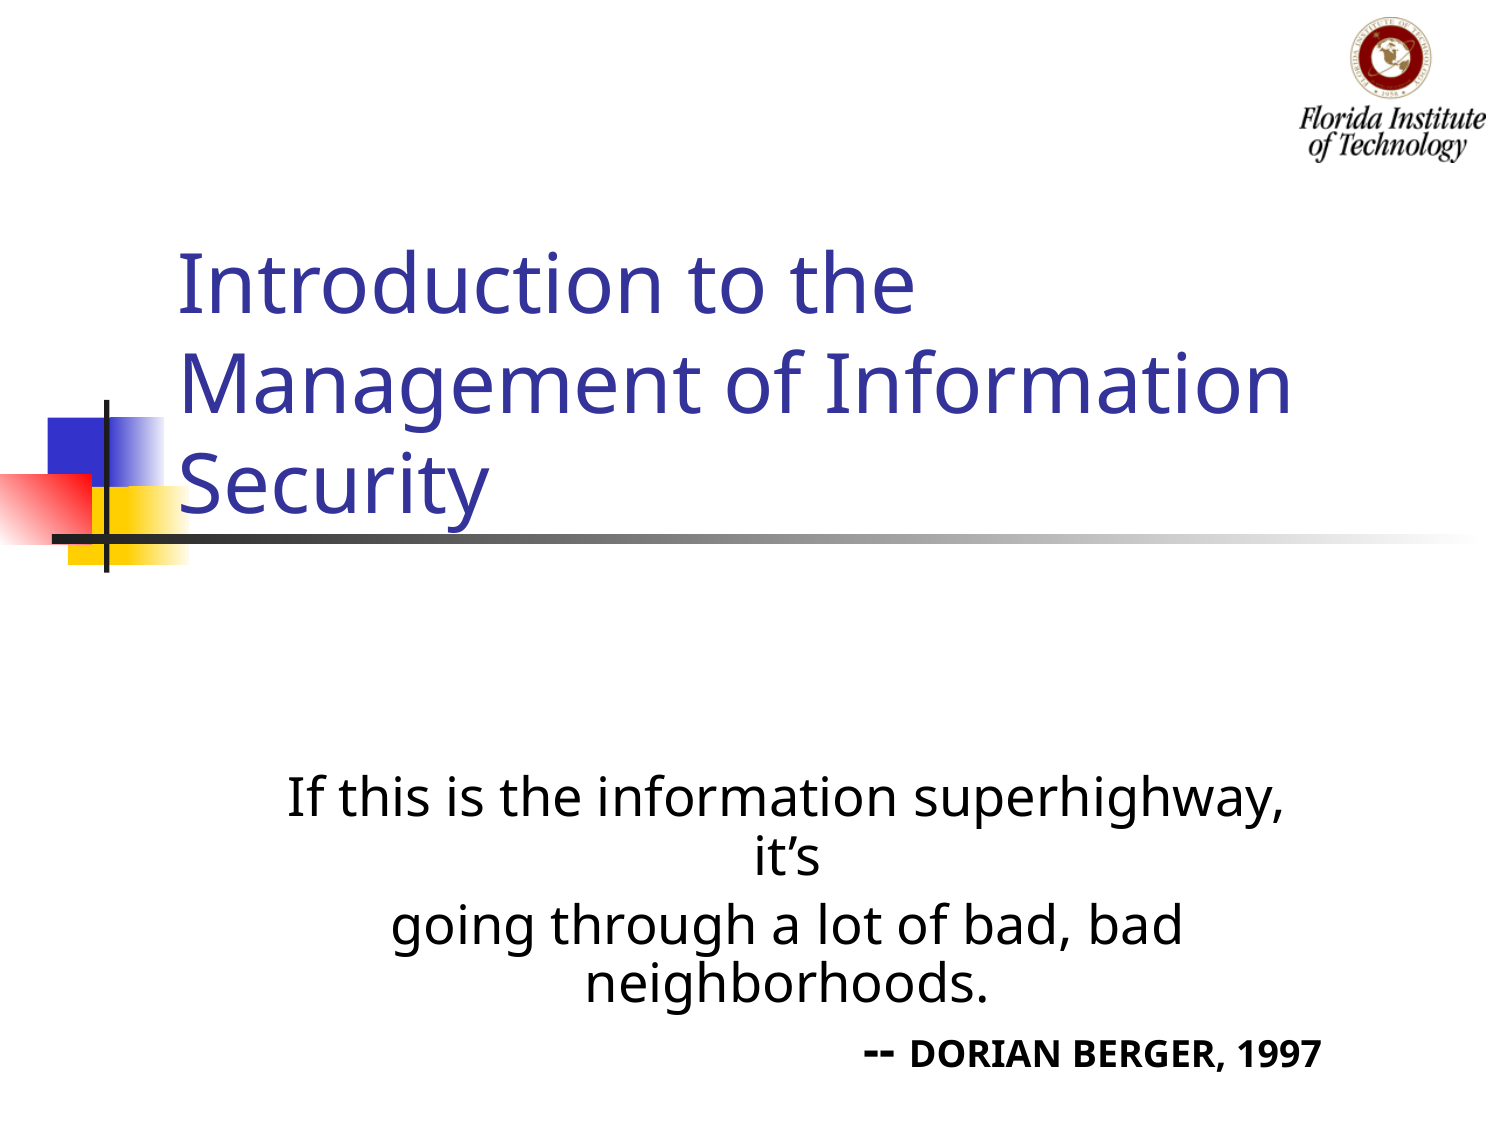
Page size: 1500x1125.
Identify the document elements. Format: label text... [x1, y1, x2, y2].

picture [1299, 17, 1486, 163]
title Introduction to the Management of Information Security [162, 99, 1451, 538]
subtitle If this is the information superhighway, it’s going through a lot of bad, bad neighborhoods. -- DORIAN BERGER, 1997 [237, 762, 1338, 1051]
